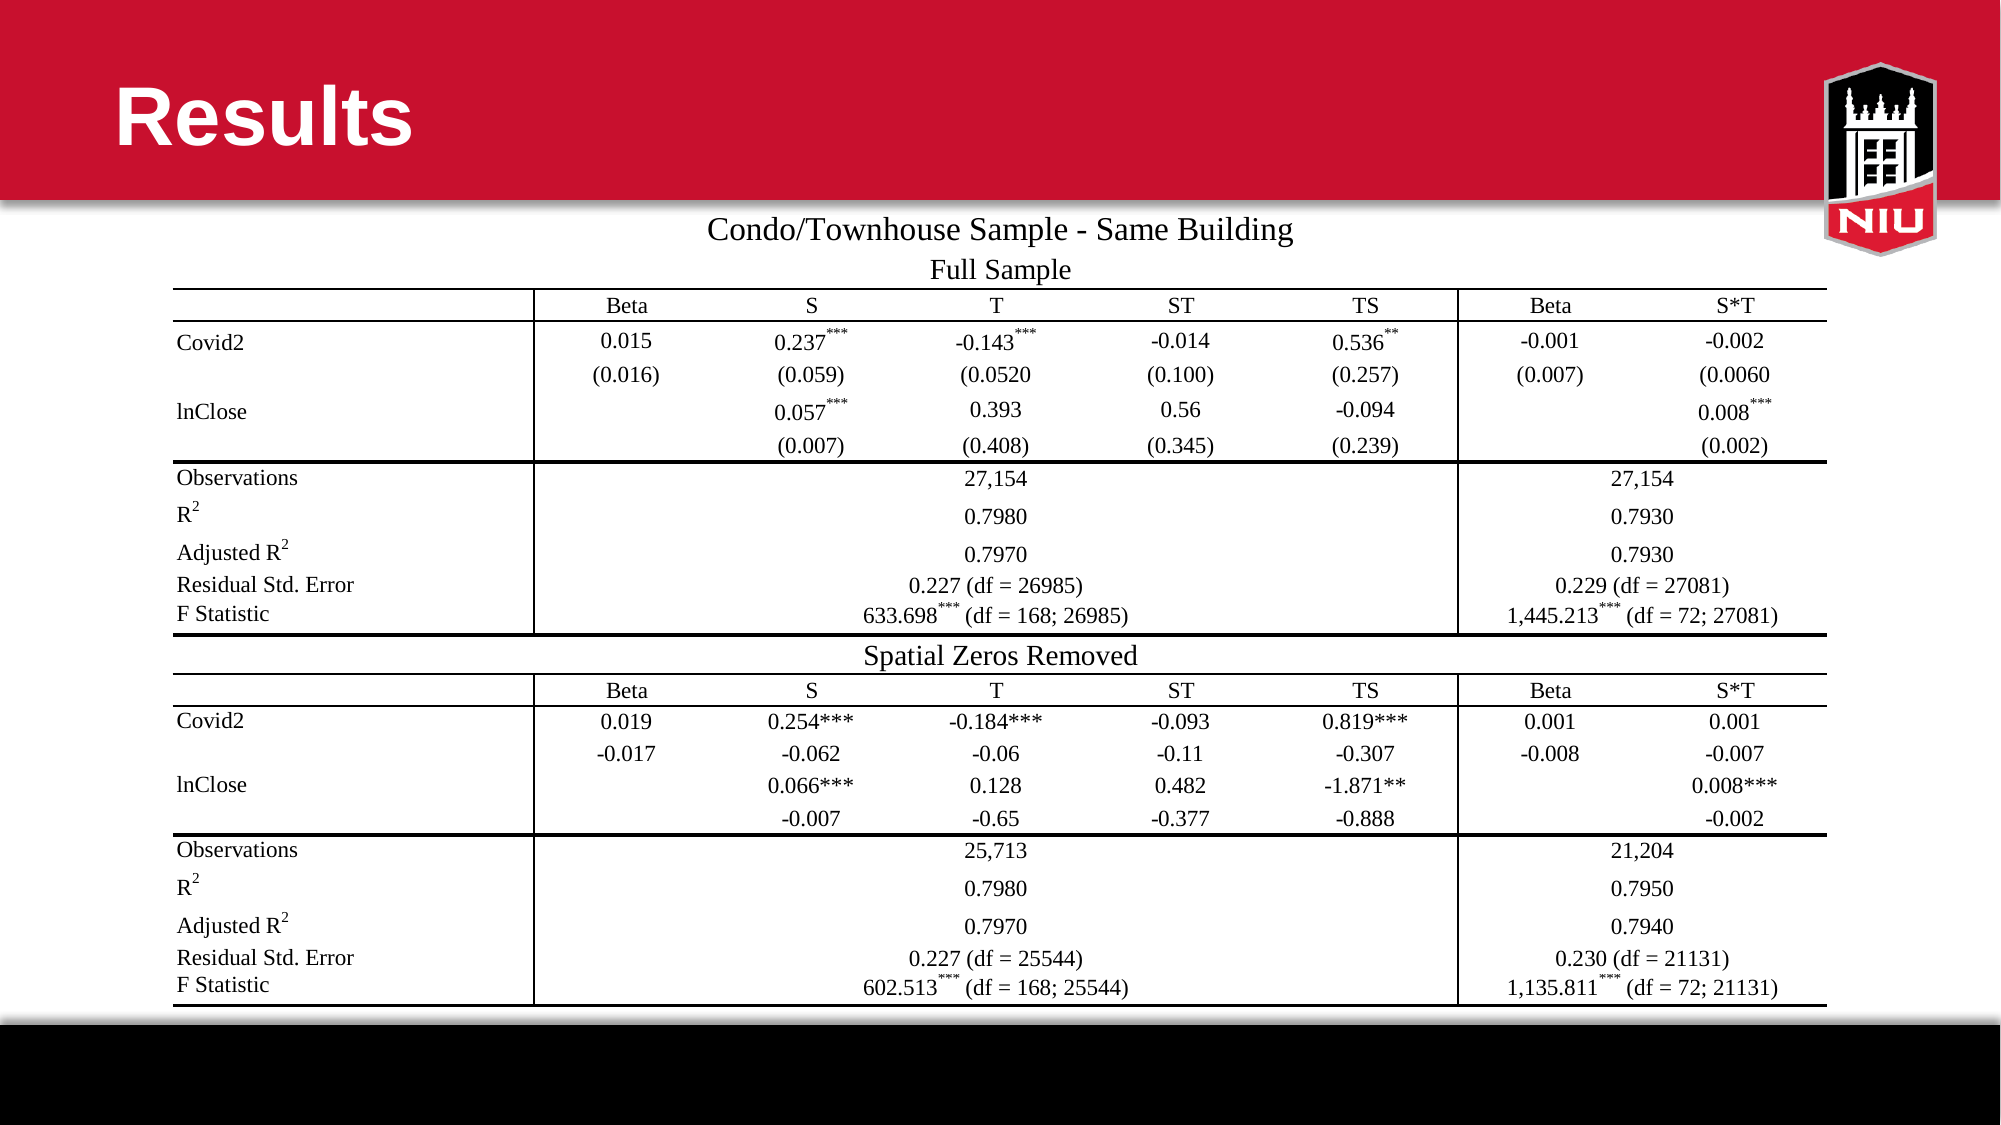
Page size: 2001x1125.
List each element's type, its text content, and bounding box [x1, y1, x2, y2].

picture [171, 62, 1937, 1008]
title Results [99, 24, 1750, 200]
